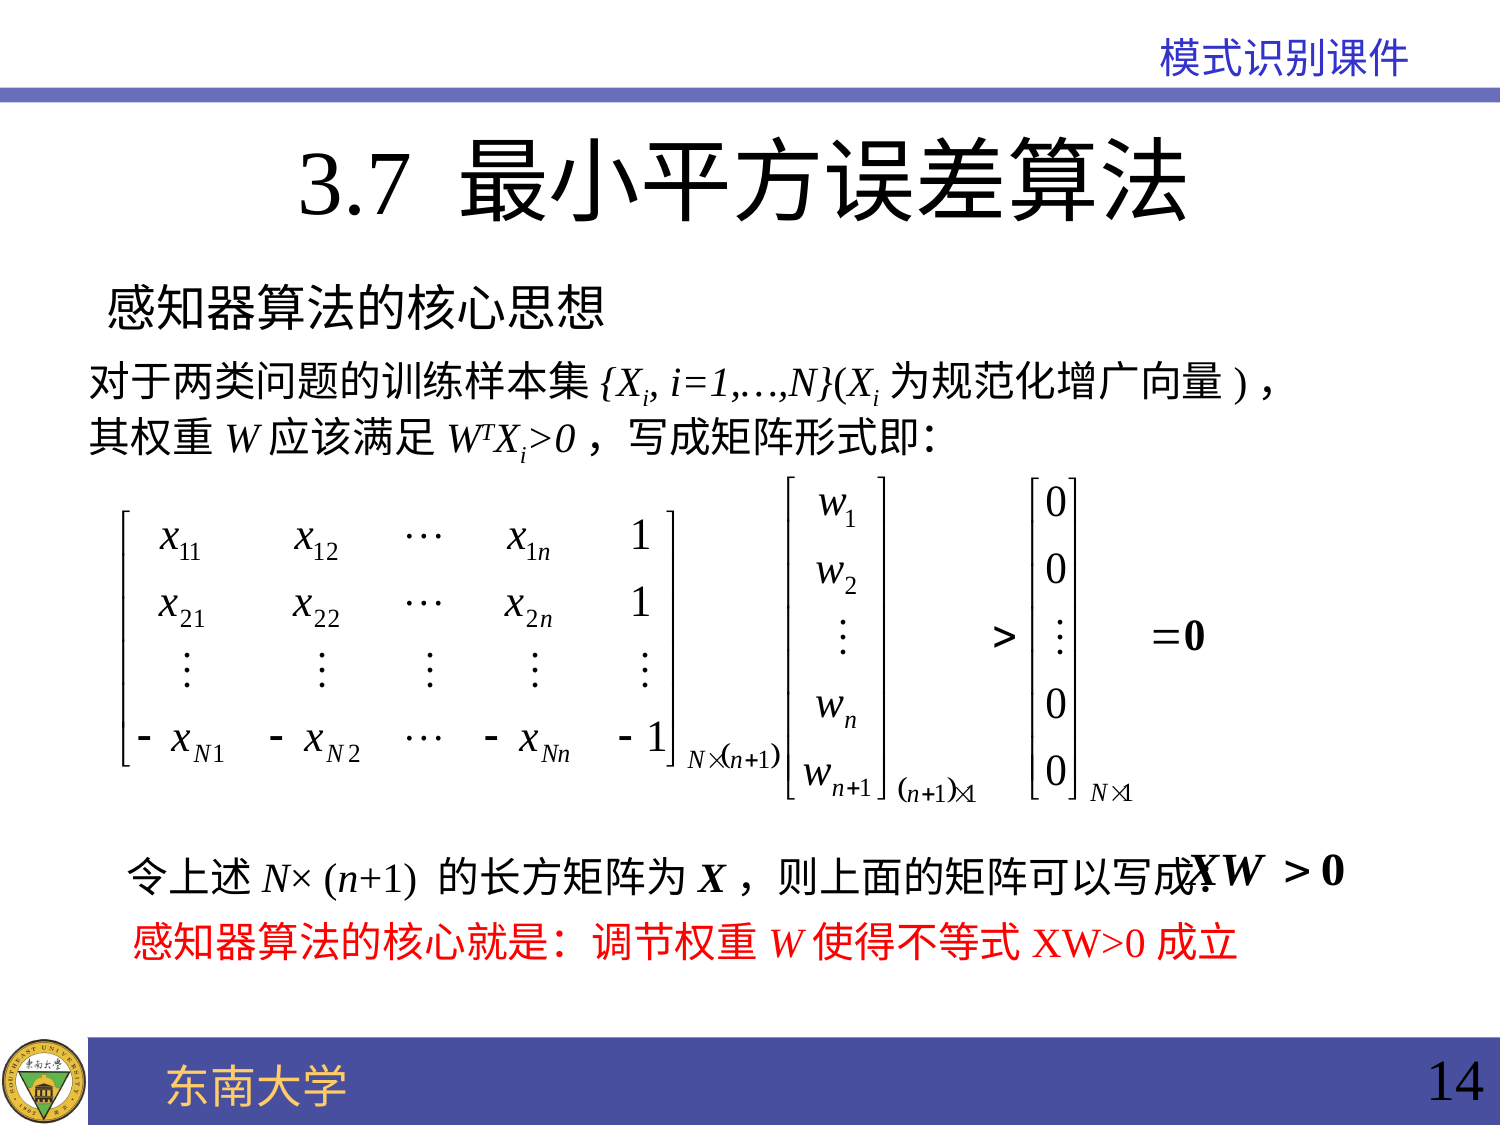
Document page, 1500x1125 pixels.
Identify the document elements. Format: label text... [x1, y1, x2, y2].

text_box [1174, 842, 1352, 897]
text_box 感知器算法的核心就是：调节权重W使得不等式XW>0成立 [117, 908, 1255, 974]
title 3.7 最小平方误差算法 [112, 99, 1376, 256]
picture [0, 1038, 88, 1125]
text_box 令上述N× (n+1) 的长方矩阵为X，则上面的矩阵可以写成： [111, 831, 1410, 909]
text_box 对于两类问题的训练样本集{Xi, i=1,…,N}(Xi为规范化增广向量)， 其权重W应该满足WTXi>0，写成矩阵形式即： [74, 347, 1314, 476]
text_box 感知器算法的核心思想 [91, 269, 621, 345]
text_box 14 [1411, 1034, 1500, 1120]
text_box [111, 466, 1211, 819]
